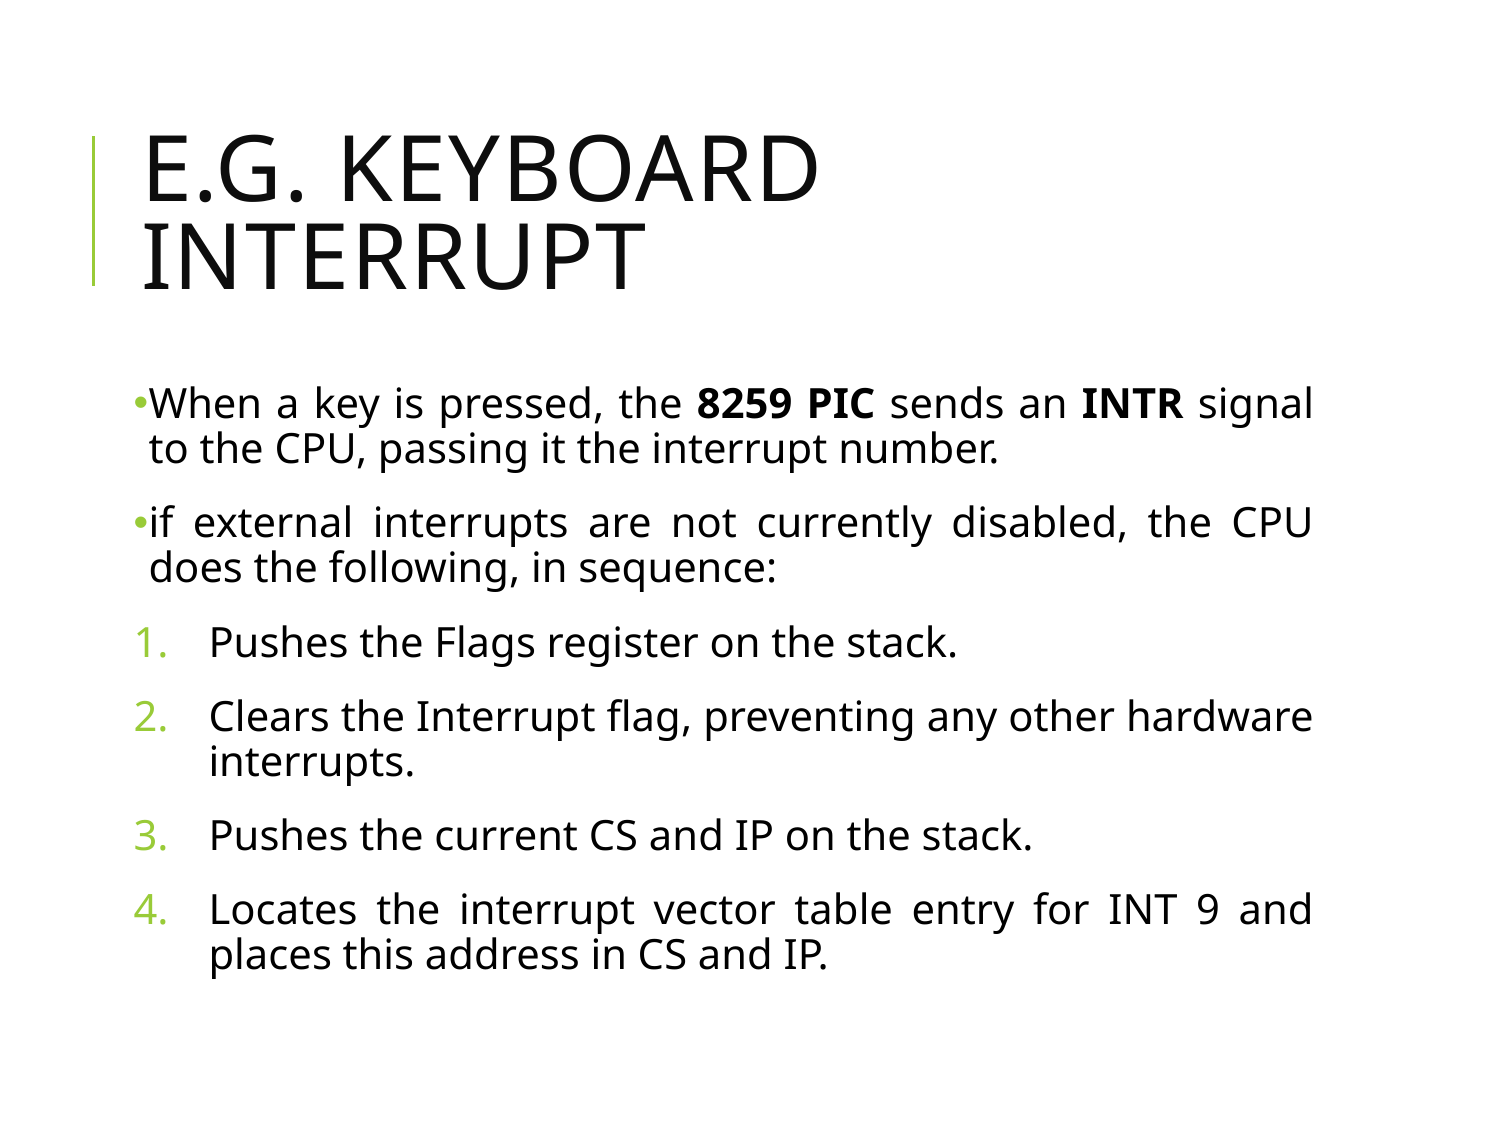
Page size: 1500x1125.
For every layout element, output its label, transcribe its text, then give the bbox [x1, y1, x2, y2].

list When a key is pressed, the 8259 PIC sends an INTR signal to the CPU, passing it the interrupt number. if external interrupts are not currently disabled, the CPU does the following, in sequence: Pushes the Flags register on the stack. Clears the Interrupt flag, preventing any other hardware interrupts. Pushes the current CS and IP on the stack. Locates the interrupt vector table entry for INT 9 and places this address in CS and IP. [126, 375, 1322, 1035]
title E.G. keyboard Interrupt [126, 96, 1322, 342]
